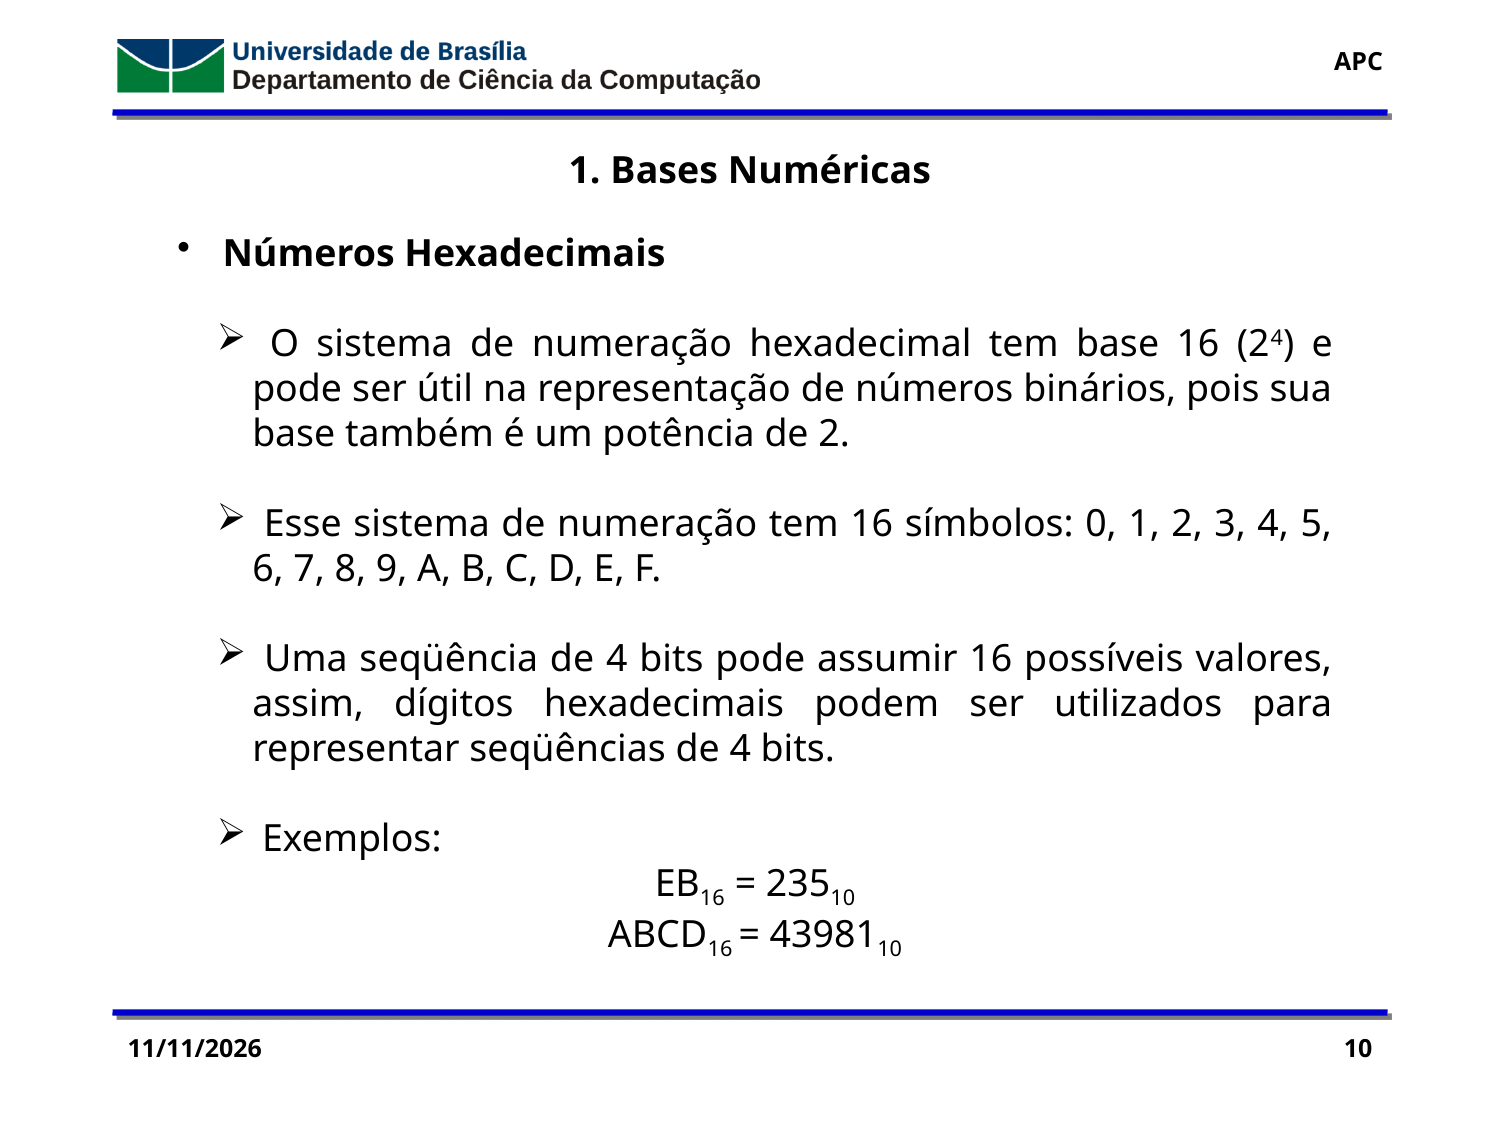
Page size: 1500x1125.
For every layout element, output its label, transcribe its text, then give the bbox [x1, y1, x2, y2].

picture [117, 75, 760, 94]
text_box 1. Bases Numéricas [112, 138, 1388, 198]
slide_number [112, 1024, 426, 1101]
text_box [0, 0, 1500, 75]
text_box Números Hexadecimais O sistema de numeração hexadecimal tem base 16 (24) e pode ser útil na representação de números binários, pois sua base também é um potência de 2. Esse sistema de numeração tem 16 símbolos: 0, 1, 2, 3, 4, 5, 6, 7, 8, 9, A, B, C, D, E, F. Uma seqüência de 4 bits pode assumir 16 possíveis valores, assim, dígitos hexadecimais podem ser utilizados para representar seqüências de 4 bits. Exemplos: EB16 = 23510 ABCD16 = 4398110 [162, 221, 1348, 969]
slide_number 10 [1074, 1024, 1388, 1101]
